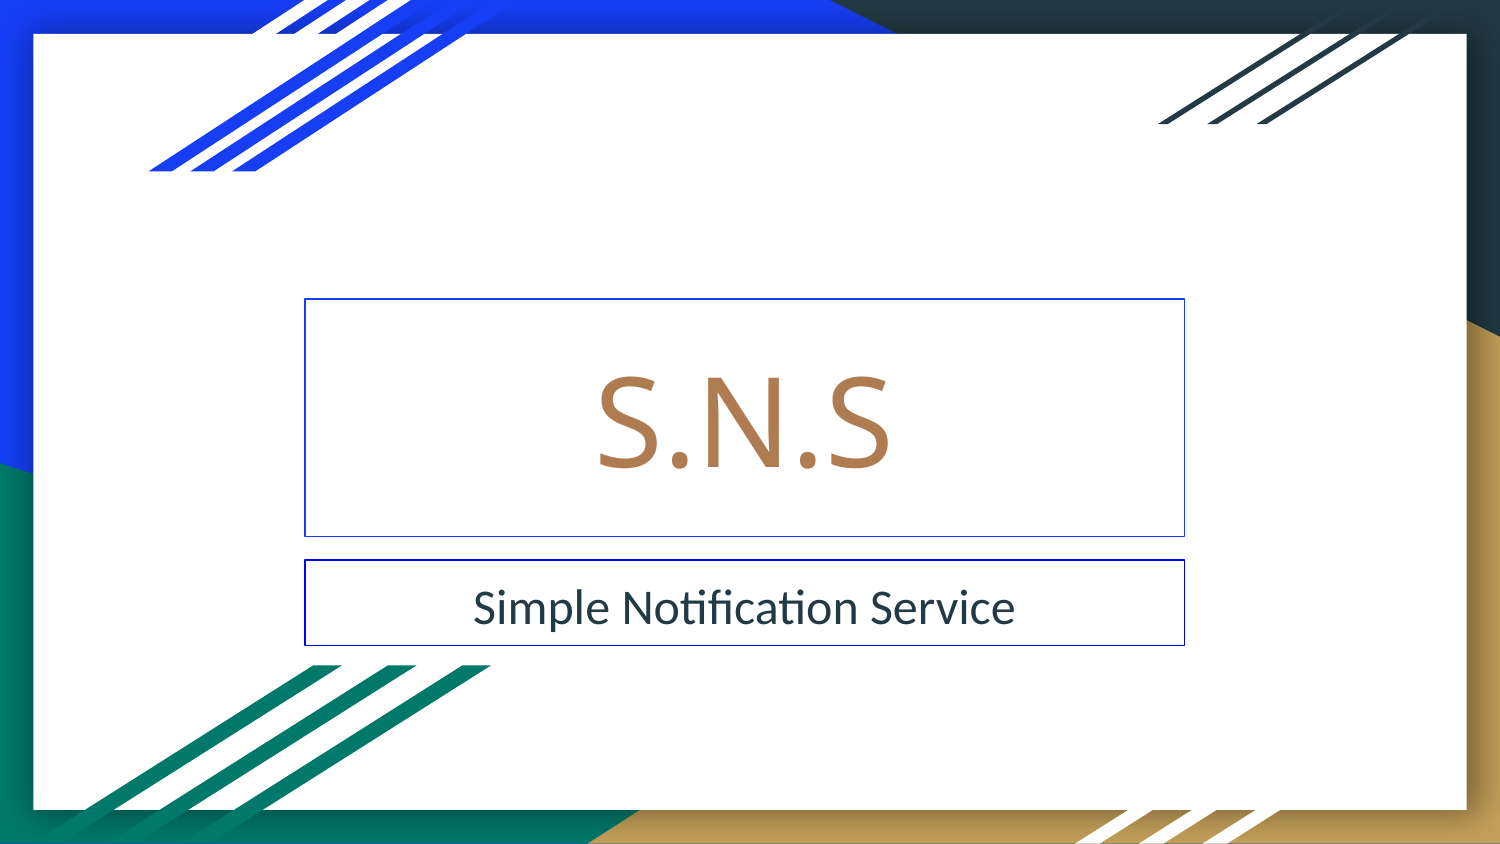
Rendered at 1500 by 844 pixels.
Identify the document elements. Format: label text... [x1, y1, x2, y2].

subtitle Simple Notification Service [304, 559, 1185, 646]
title S.N.S [304, 298, 1185, 537]
